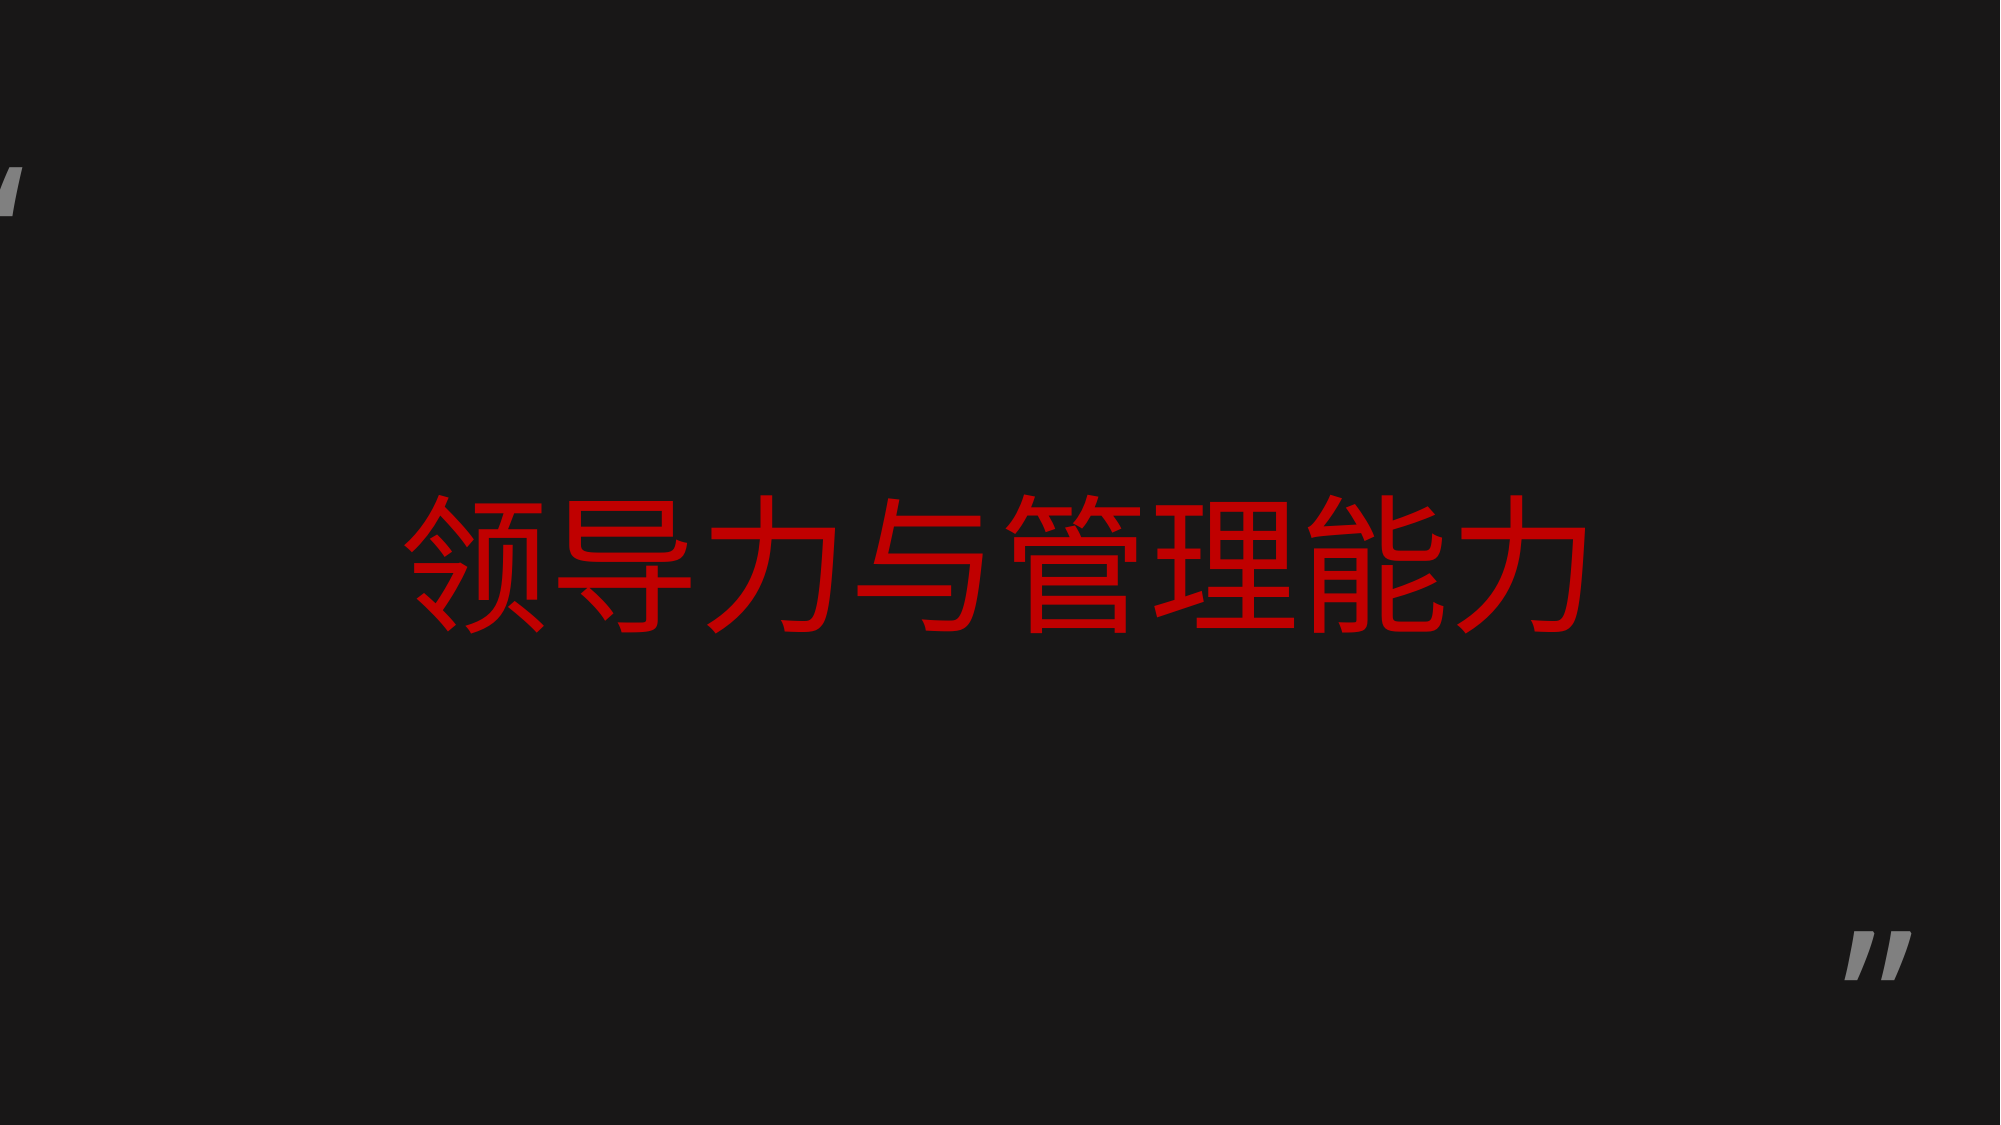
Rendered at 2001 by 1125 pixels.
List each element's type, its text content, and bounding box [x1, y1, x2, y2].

text_box “ [0, 102, 111, 358]
text_box ” [1827, 867, 2000, 1123]
text_box 领导力与管理能力 [302, 463, 1698, 659]
